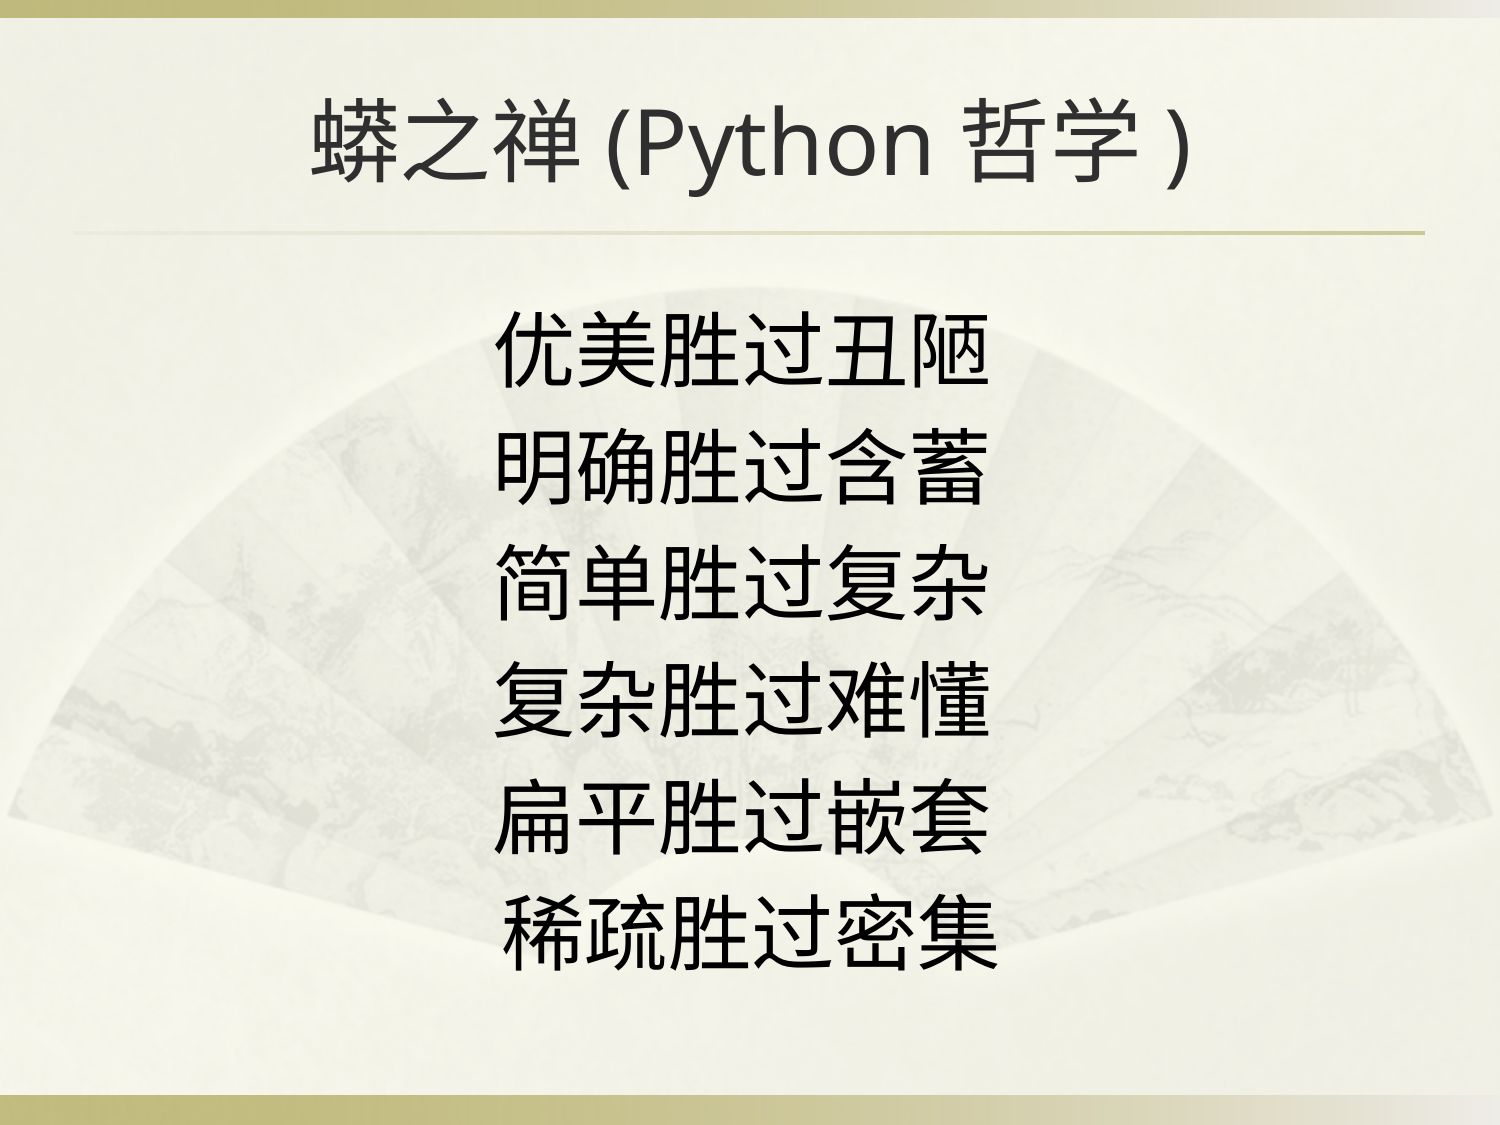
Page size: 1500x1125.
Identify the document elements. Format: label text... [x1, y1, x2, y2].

list 优美胜过丑陋 明确胜过含蓄 简单胜过复杂 复杂胜过难懂 扁平胜过嵌套 稀疏胜过密集 [76, 290, 1427, 1034]
title 蟒之禅(Python哲学) [75, 45, 1425, 233]
